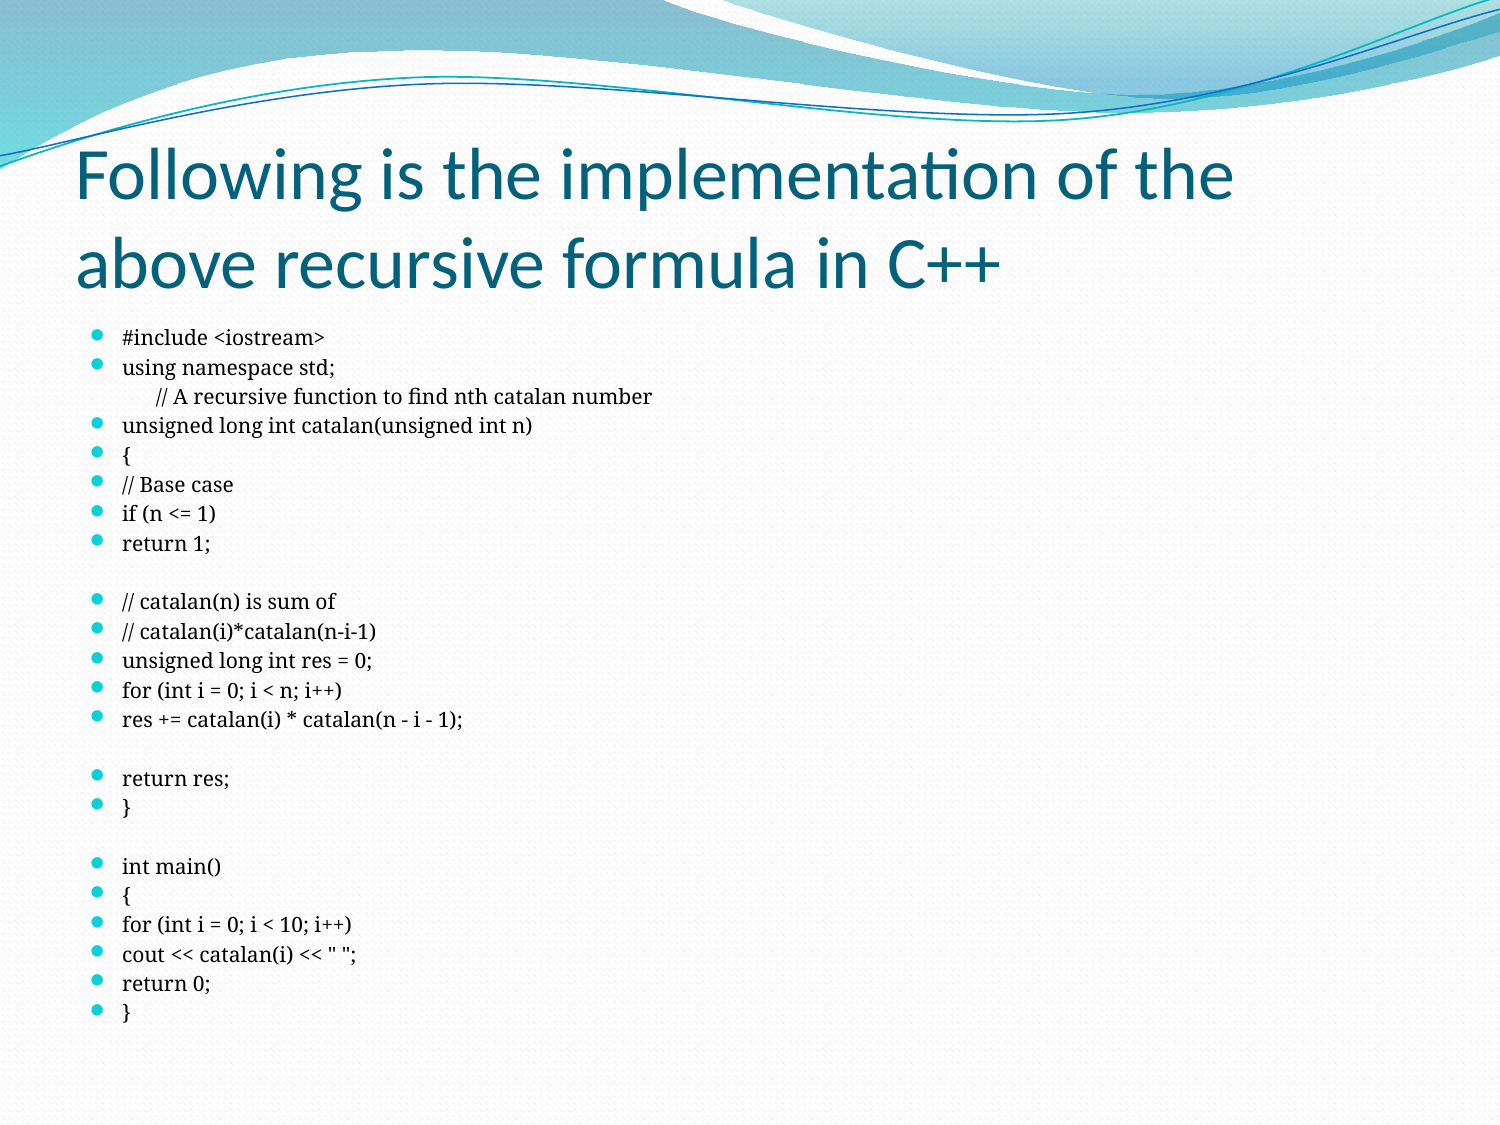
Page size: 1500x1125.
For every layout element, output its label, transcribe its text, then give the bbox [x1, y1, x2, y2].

list #include <iostream> using namespace std; // A recursive function to find nth catalan number unsigned long int catalan(unsigned int n) { // Base case if (n <= 1) return 1; // catalan(n) is sum of // catalan(i)*catalan(n-i-1) unsigned long int res = 0; for (int i = 0; i < n; i++) res += catalan(i) * catalan(n - i - 1); return res; } int main() { for (int i = 0; i < 10; i++) cout << catalan(i) << " "; return 0; } [75, 317, 1425, 1038]
title Following is the implementation of the above recursive formula in C++ [75, 115, 1425, 303]
